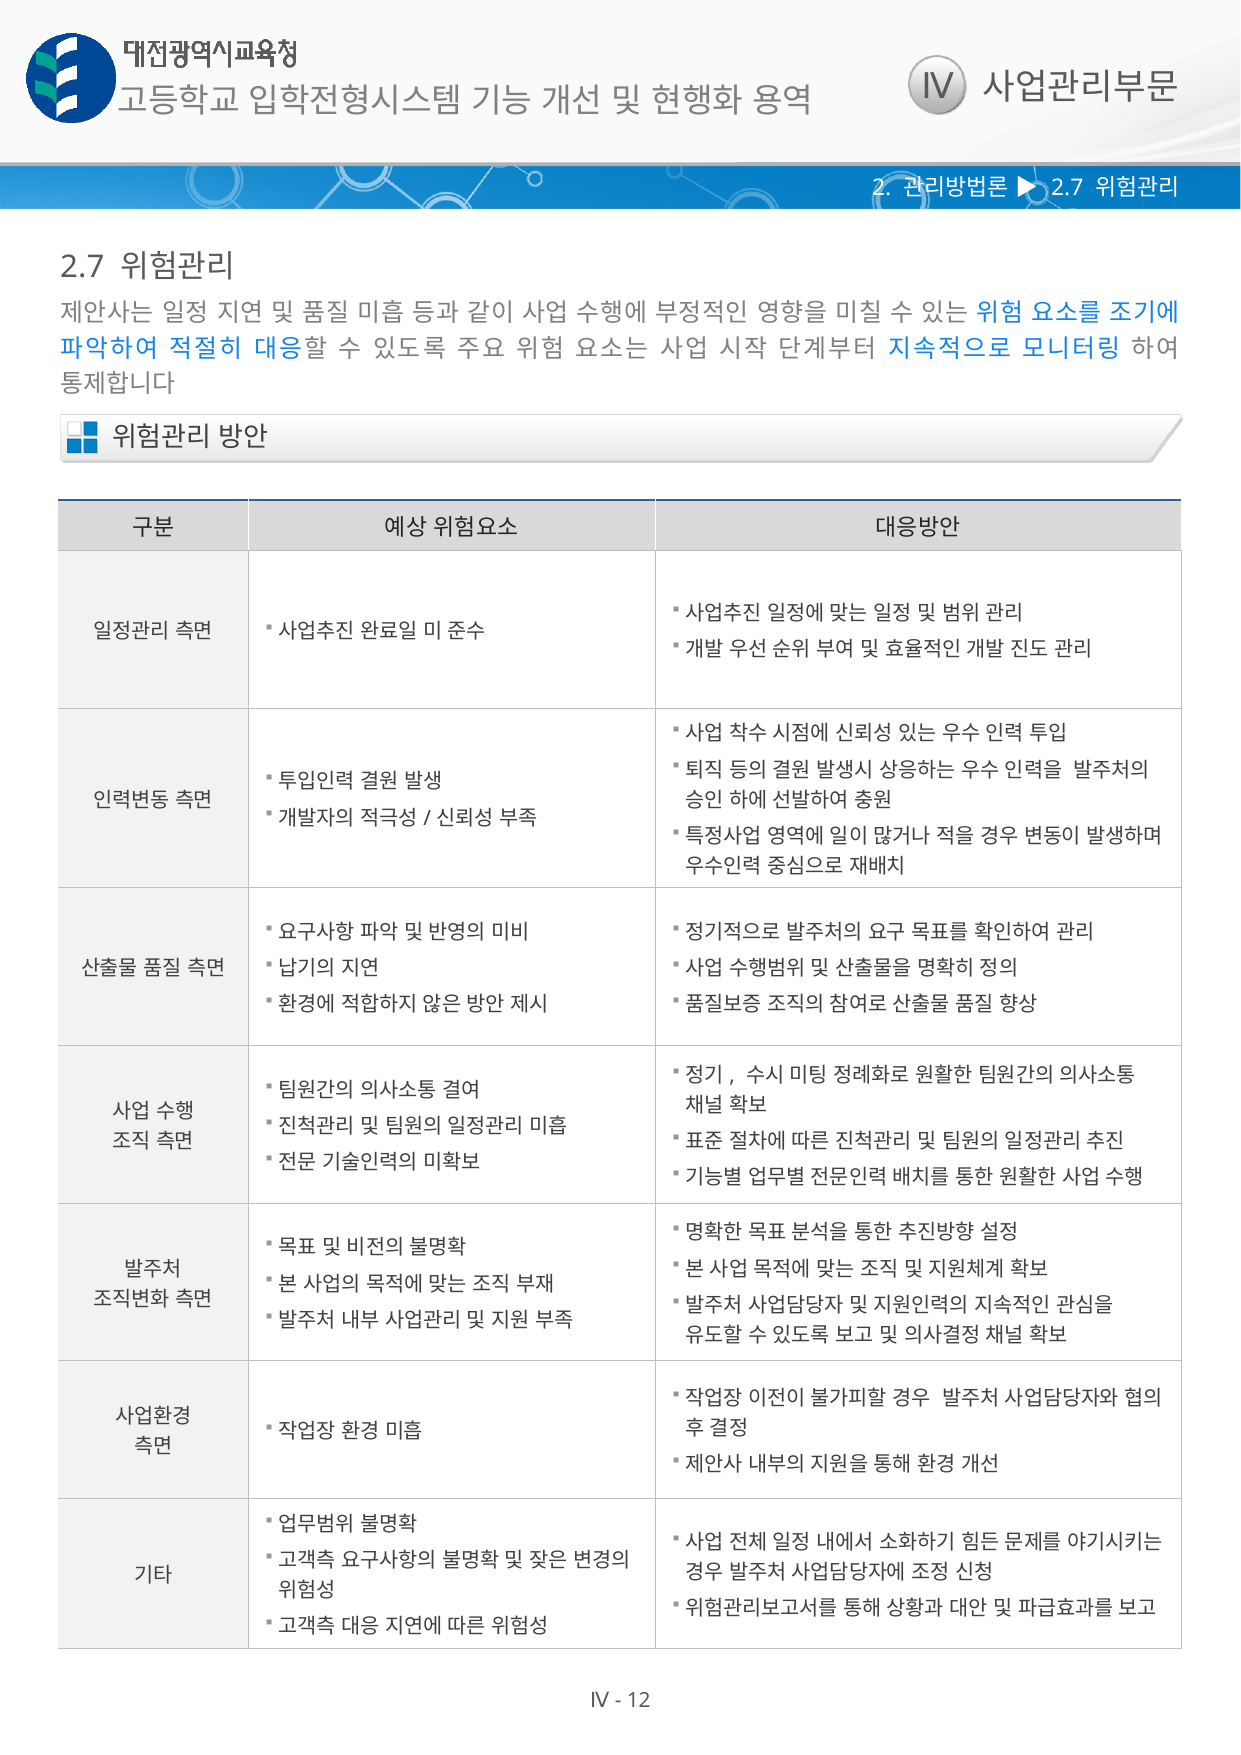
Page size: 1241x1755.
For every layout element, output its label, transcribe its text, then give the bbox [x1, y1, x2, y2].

table_cell 발주처 조직변화 측면 [58, 1204, 248, 1360]
table_cell 명확한 목표 분석을 통한 추진방향 설정 본 사업 목적에 맞는 조직 및 지원체계 확보 발주처 사업담당자 및 지원인력의 지속적인 관심을 유도할 수 있도록 보고 및 의사결정 채널 확보 [656, 1204, 1181, 1360]
table_cell 사업 수행 조직 측면 [58, 1046, 248, 1203]
table_cell 업무범위 불명확 고객측 요구사항의 불명확 및 잦은 변경의 위험성 고객측 대응 지연에 따른 위험성 [249, 1499, 655, 1648]
table_header 구분 [58, 501, 248, 550]
table_header 대응방안 [656, 501, 1181, 550]
table_cell 일정관리 측면 [58, 551, 248, 708]
table_cell 정기적으로 발주처의 요구 목표를 확인하여 관리 사업 수행범위 및 산출물을 명확히 정의 품질보증 조직의 참여로 산출물 품질 향상 [656, 888, 1181, 1045]
table_cell 투입인력 결원 발생 개발자의 적극성/신뢰성 부족 [249, 709, 655, 887]
table_cell 작업장 환경 미흡 [249, 1361, 655, 1498]
table_cell 사업 전체 일정 내에서 소화하기 힘든 문제를 야기시키는 경우 발주처 사업담당자에 조정 신청 위험관리보고서를 통해 상황과 대안 및 파급효과를 보고 [656, 1499, 1181, 1648]
table_cell 산출물 품질 측면 [58, 888, 248, 1045]
table_cell 작업장 이전이 불가피할 경우 발주처 사업담당자와 협의 후 결정 제안사 내부의 지원을 통해 환경 개선 [656, 1361, 1181, 1498]
table_cell 정기, 수시 미팅 정례화로 원활한 팀원간의 의사소통 채널 확보 표준 절차에 따른 진척관리 및 팀원의 일정관리 추진 기능별 업무별 전문인력 배치를 통한 원활한 사업 수행 [656, 1046, 1181, 1203]
table_cell 팀원간의 의사소통 결여 진척관리 및 팀원의 일정관리 미흡 전문 기술인력의 미확보 [249, 1046, 655, 1203]
picture [26, 33, 116, 123]
picture [124, 39, 296, 68]
table_cell 사업환경 측면 [58, 1361, 248, 1498]
table_cell 요구사항 파악 및 반영의 미비 납기의 지연 환경에 적합하지 않은 방안 제시 [249, 888, 655, 1045]
table_cell 목표 및 비전의 불명확 본 사업의 목적에 맞는 조직 부재 발주처 내부 사업관리 및 지원 부족 [249, 1204, 655, 1360]
table_header 예상 위험요소 [249, 501, 655, 550]
table_cell 기타 [58, 1499, 248, 1648]
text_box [57, 411, 1183, 463]
table_cell 사업추진 완료일 미 준수 [249, 551, 655, 708]
table_cell 사업 착수 시점에 신뢰성 있는 우수 인력 투입 퇴직 등의 결원 발생시 상응하는 우수 인력을 발주처의 승인 하에 선발하여 충원 특정사업 영역에 일이 많거나 적을 경우 변동이 발생하며 우수인력 중심으로 재배치 [656, 709, 1181, 887]
text_box 2.7 위험관리 제안사는 일정 지연 및 품질 미흡 등과 같이 사업 수행에 부정적인 영향을 미칠 수 있는 위험 요소를 조기에 파악하여 적절히 대응할 수 있도록 주요 위험 요소는 사업 시작 단계부터 지속적으로 모니터링 하여 통제합니다 [60, 245, 1180, 398]
table_cell 사업추진 일정에 맞는 일정 및 범위 관리 개발 우선 순위 부여 및 효율적인 개발 진도 관리 [656, 551, 1181, 708]
picture [0, 0, 1241, 1755]
table_cell 인력변동 측면 [58, 709, 248, 887]
text_box 2. 관리방법론 ▶ 2.7 위험관리 [421, 172, 1181, 200]
